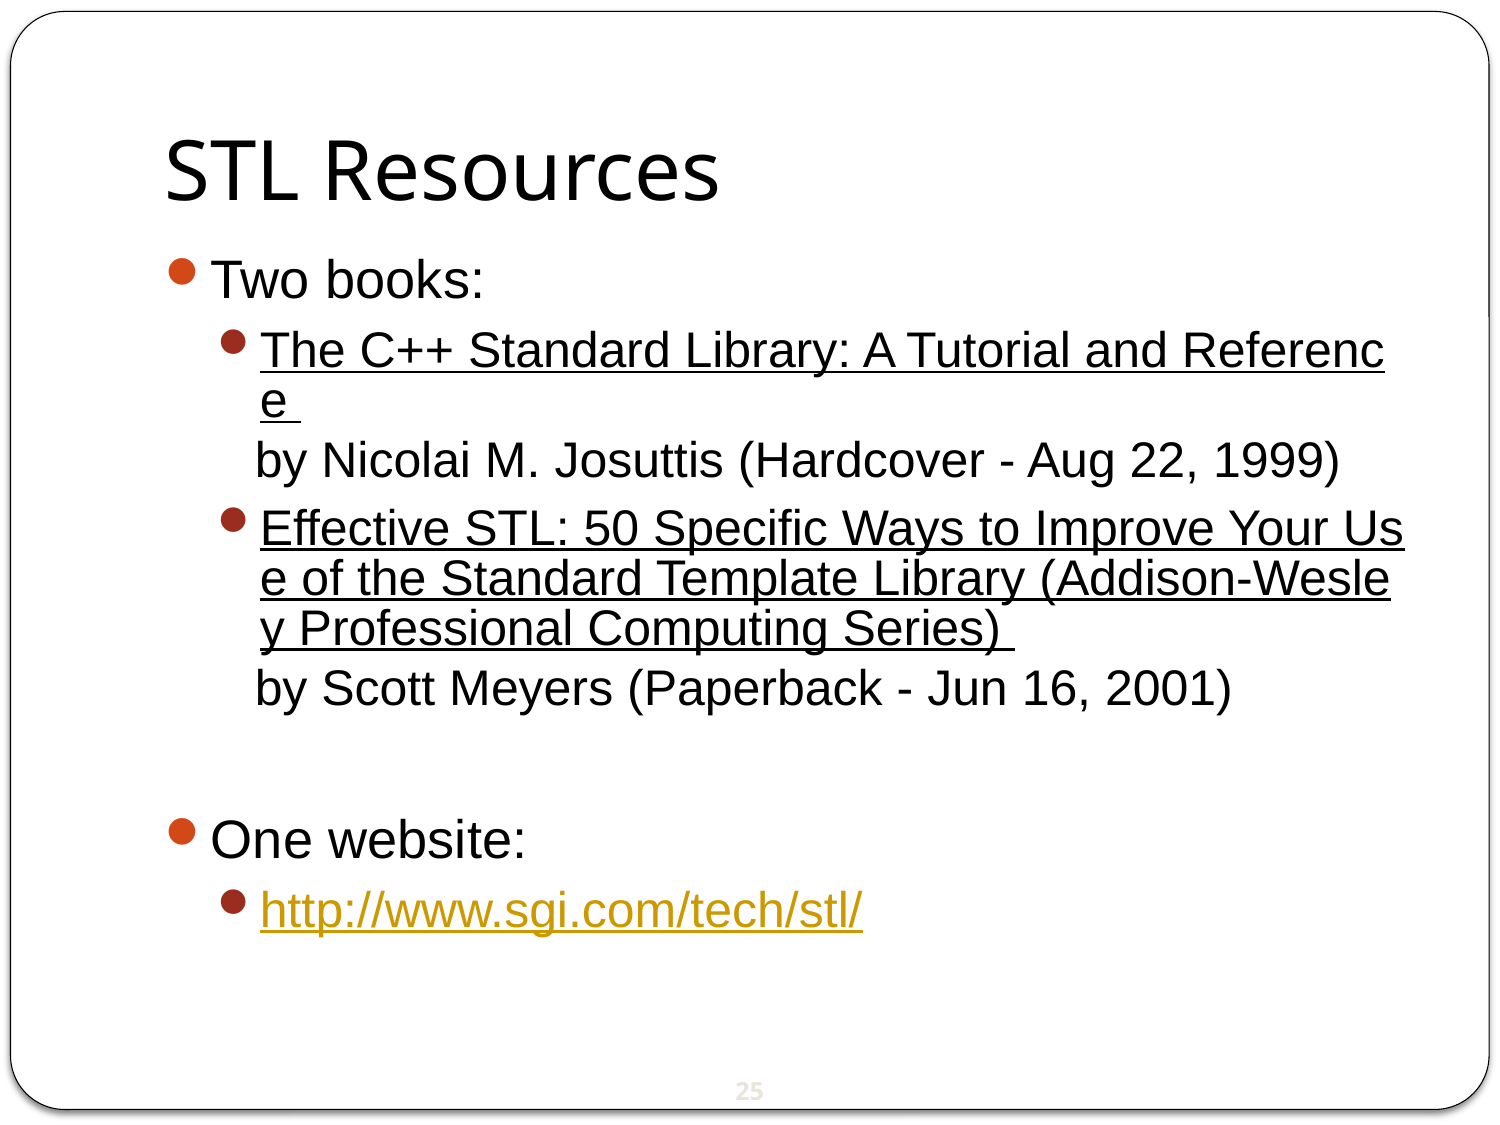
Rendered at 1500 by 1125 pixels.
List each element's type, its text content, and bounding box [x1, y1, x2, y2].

title STL Resources [150, 45, 1425, 233]
text_box 25 [661, 1067, 839, 1118]
list Two books: The C++ Standard Library: A Tutorial and Reference by Nicolai M. Josuttis (Hardcover - Aug 22, 1999) Effective STL: 50 Specific Ways to Improve Your Use of the Standard Template Library (Addison-Wesley Professional Computing Series) by Scott Meyers (Paperback - Jun 16, 2001) One website: http://www.sgi.com/tech/stl/ [150, 237, 1425, 988]
